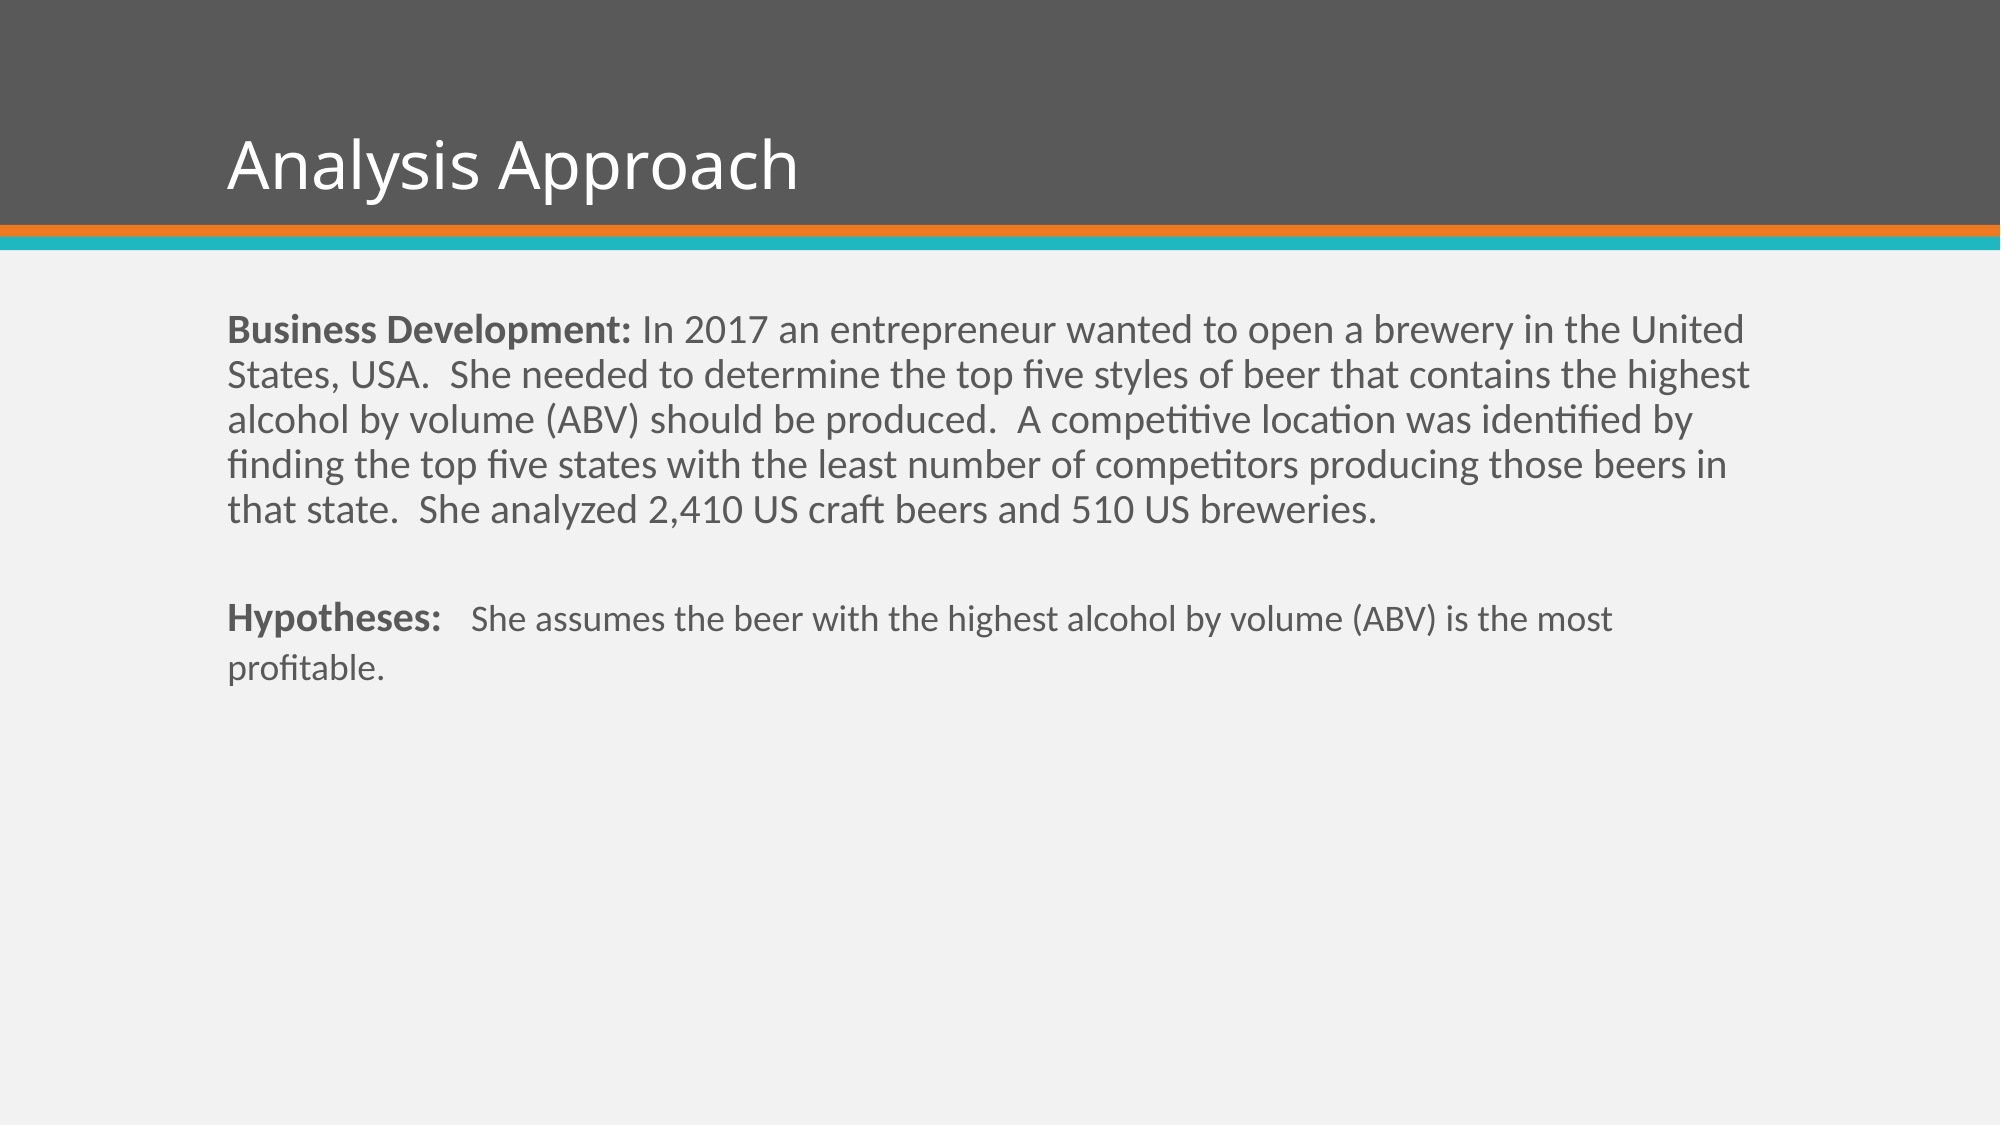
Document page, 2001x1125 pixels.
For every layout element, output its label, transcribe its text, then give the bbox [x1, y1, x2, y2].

list Business Development: In 2017 an entrepreneur wanted to open a brewery in the United States, USA. She needed to determine the top five styles of beer that contains the highest alcohol by volume (ABV) should be produced. A competitive location was identified by finding the top five states with the least number of competitors producing those beers in that state. She analyzed 2,410 US craft beers and 510 US breweries. Hypotheses: She assumes the beer with the highest alcohol by volume (ABV) is the most profitable. [212, 299, 1788, 1013]
title Analysis Approach [212, 41, 1788, 212]
